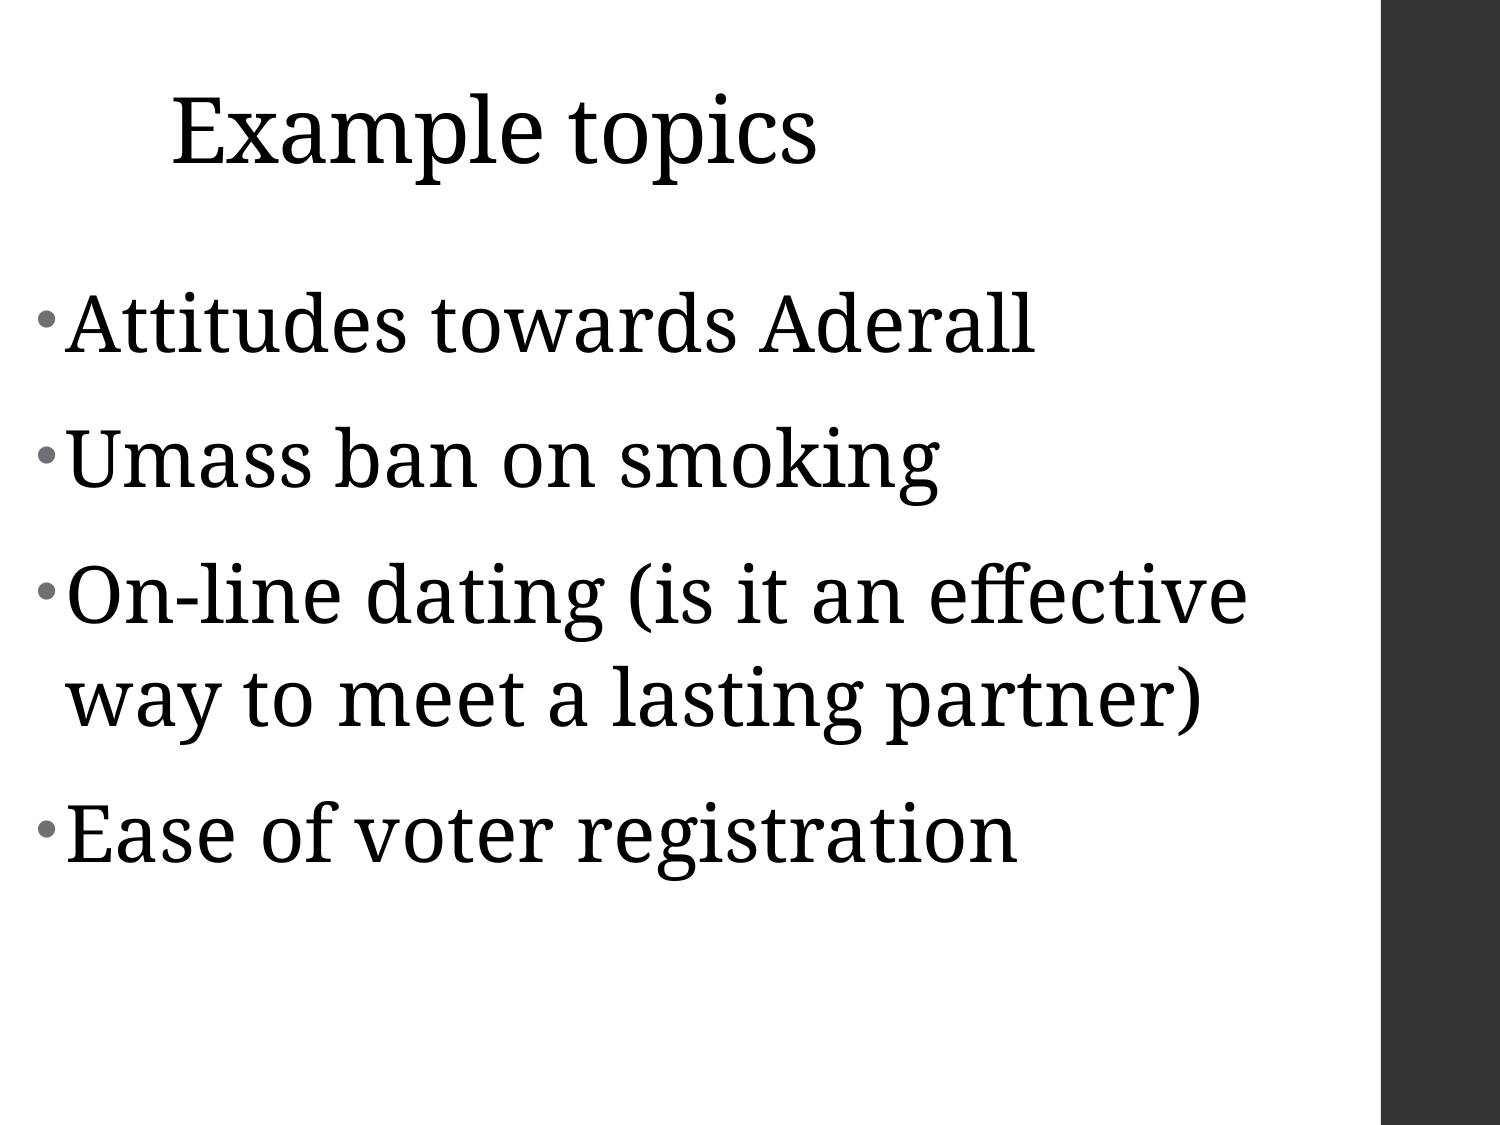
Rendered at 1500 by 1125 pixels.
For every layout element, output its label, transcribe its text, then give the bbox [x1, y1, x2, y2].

title Example topics [155, 60, 1348, 194]
list Attitudes towards Aderall Umass ban on smoking On-line dating (is it an effective way to meet a lasting partner) Ease of voter registration [20, 262, 1382, 1015]
